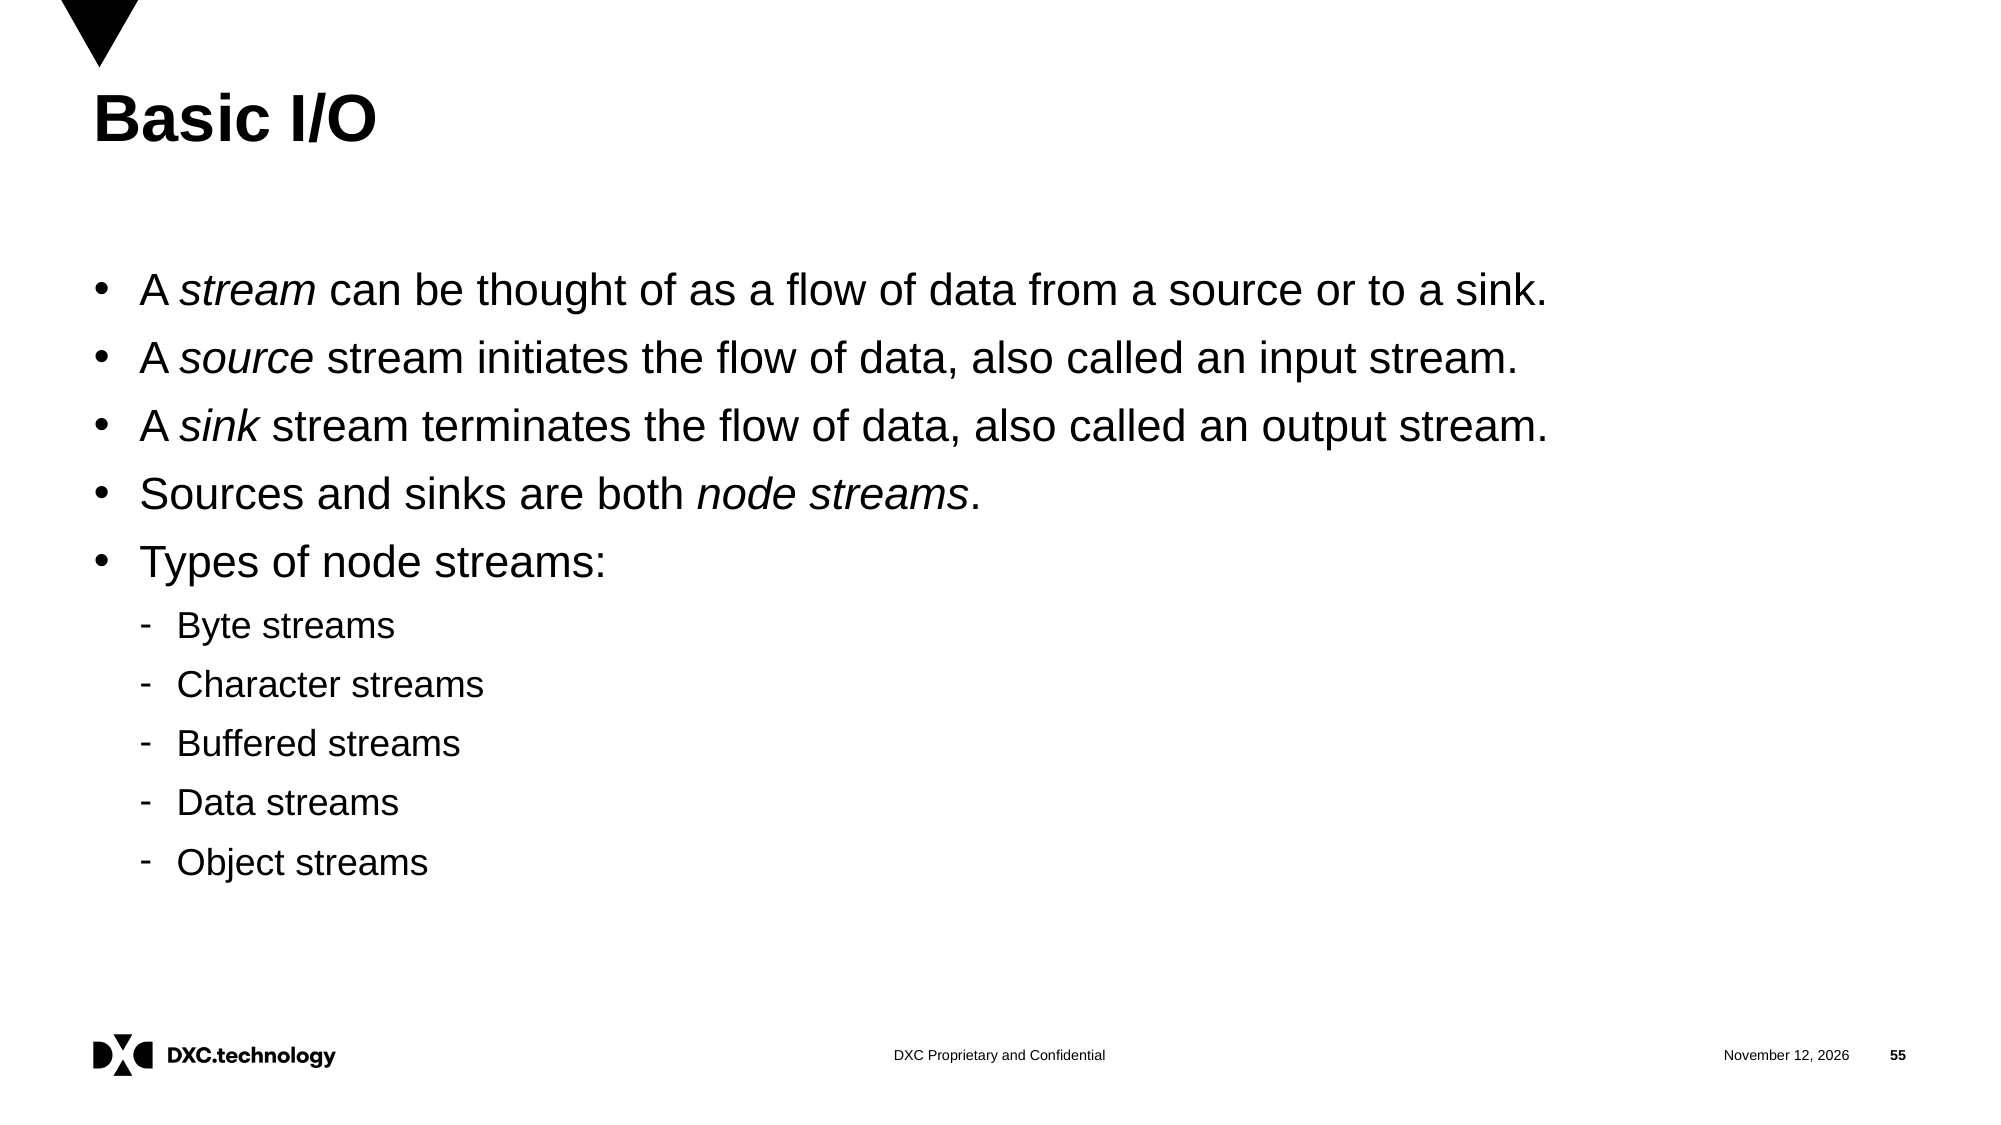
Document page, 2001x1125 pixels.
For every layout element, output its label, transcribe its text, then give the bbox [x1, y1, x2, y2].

title Basic I/O [93, 87, 1907, 282]
list A stream can be thought of as a flow of data from a source or to a sink. A source stream initiates the flow of data, also called an input stream. A sink stream terminates the flow of data, also called an output stream. Sources and sinks are both node streams. Types of node streams: Byte streams Character streams Buffered streams Data streams Object streams [93, 260, 1625, 961]
